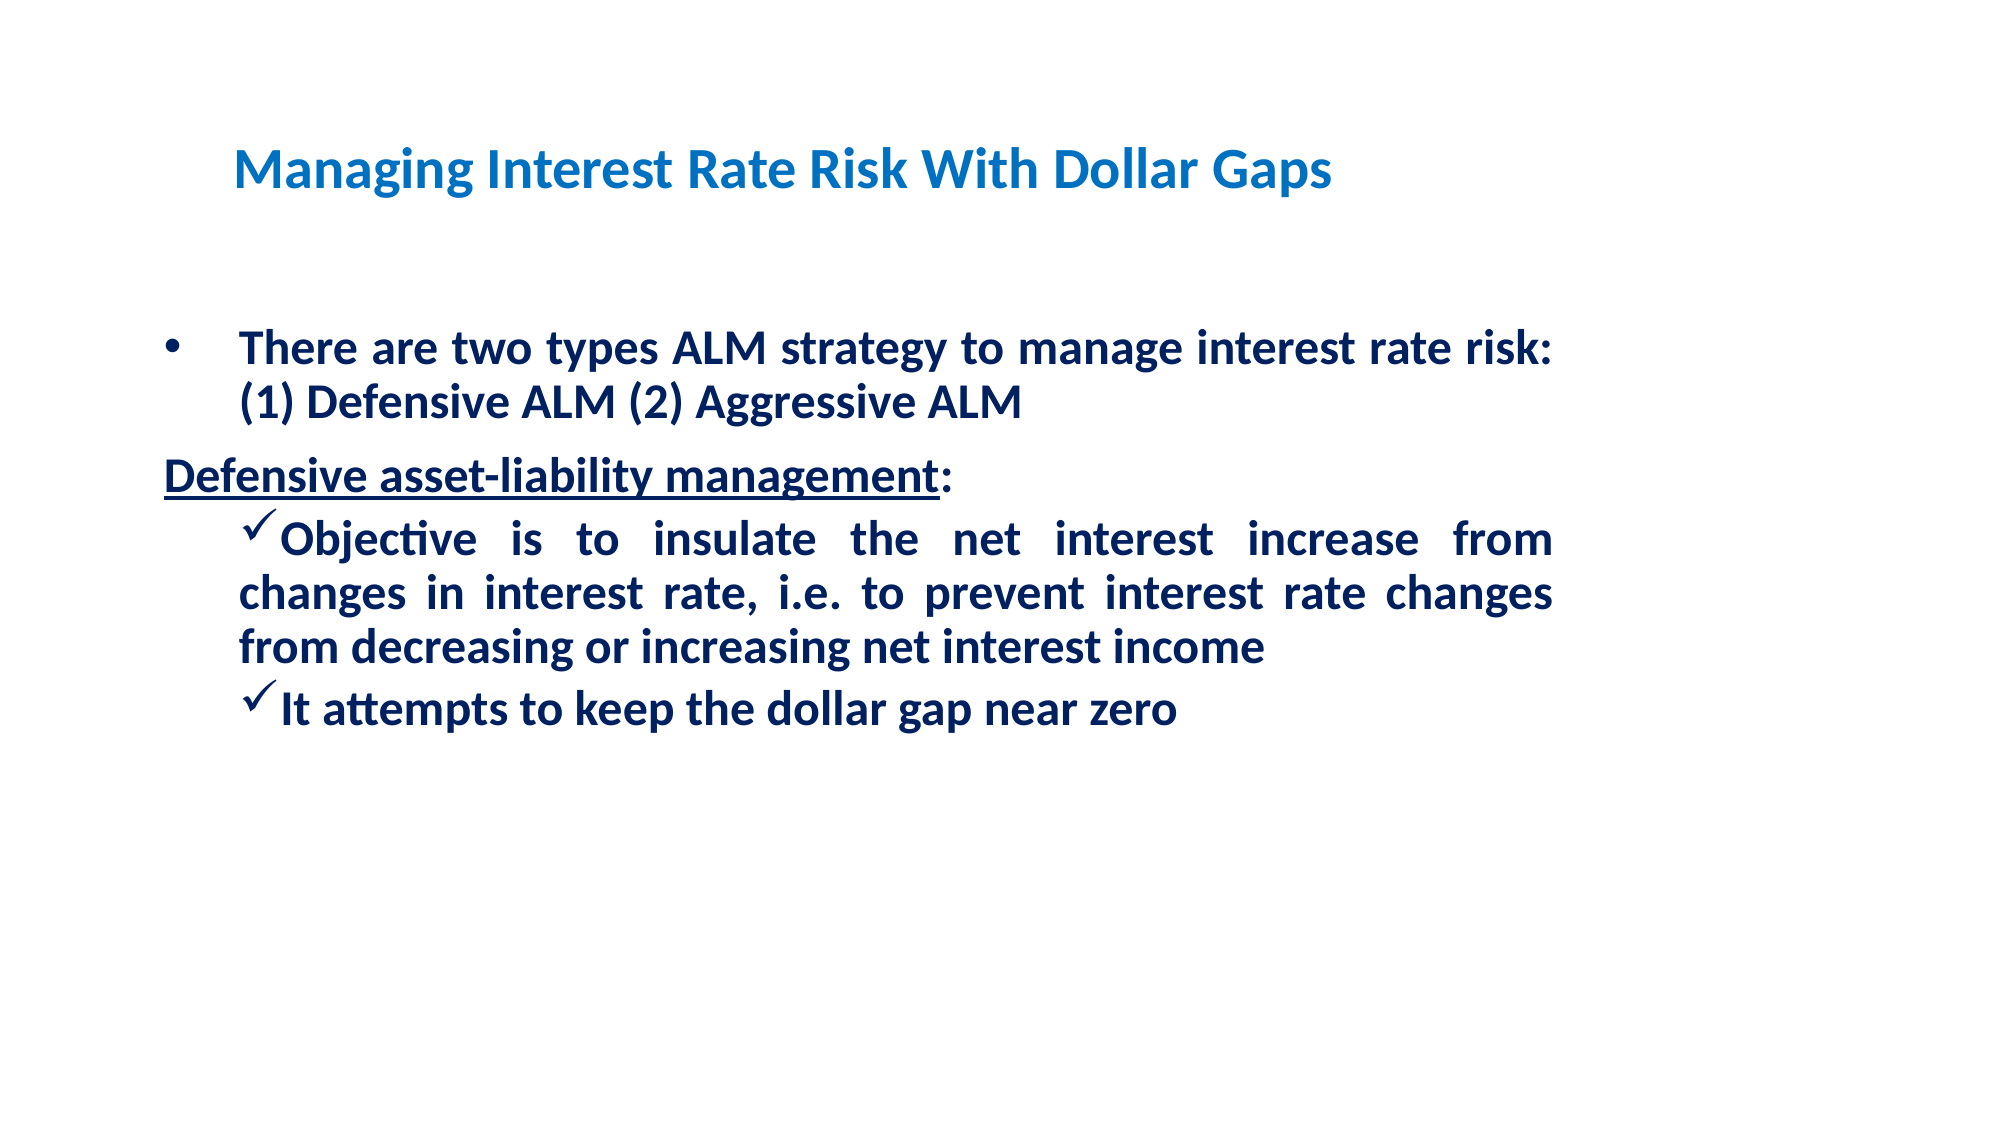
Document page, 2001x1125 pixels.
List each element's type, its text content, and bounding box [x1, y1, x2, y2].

title Managing Interest Rate Risk With Dollar Gaps [218, 105, 1944, 235]
list There are two types ALM strategy to manage interest rate risk: (1) Defensive ALM (2) Aggressive ALM Defensive asset-liability management: Objective is to insulate the net interest increase from changes in interest rate, i.e. to prevent interest rate changes from decreasing or increasing net interest income It attempts to keep the dollar gap near zero [149, 313, 1570, 910]
